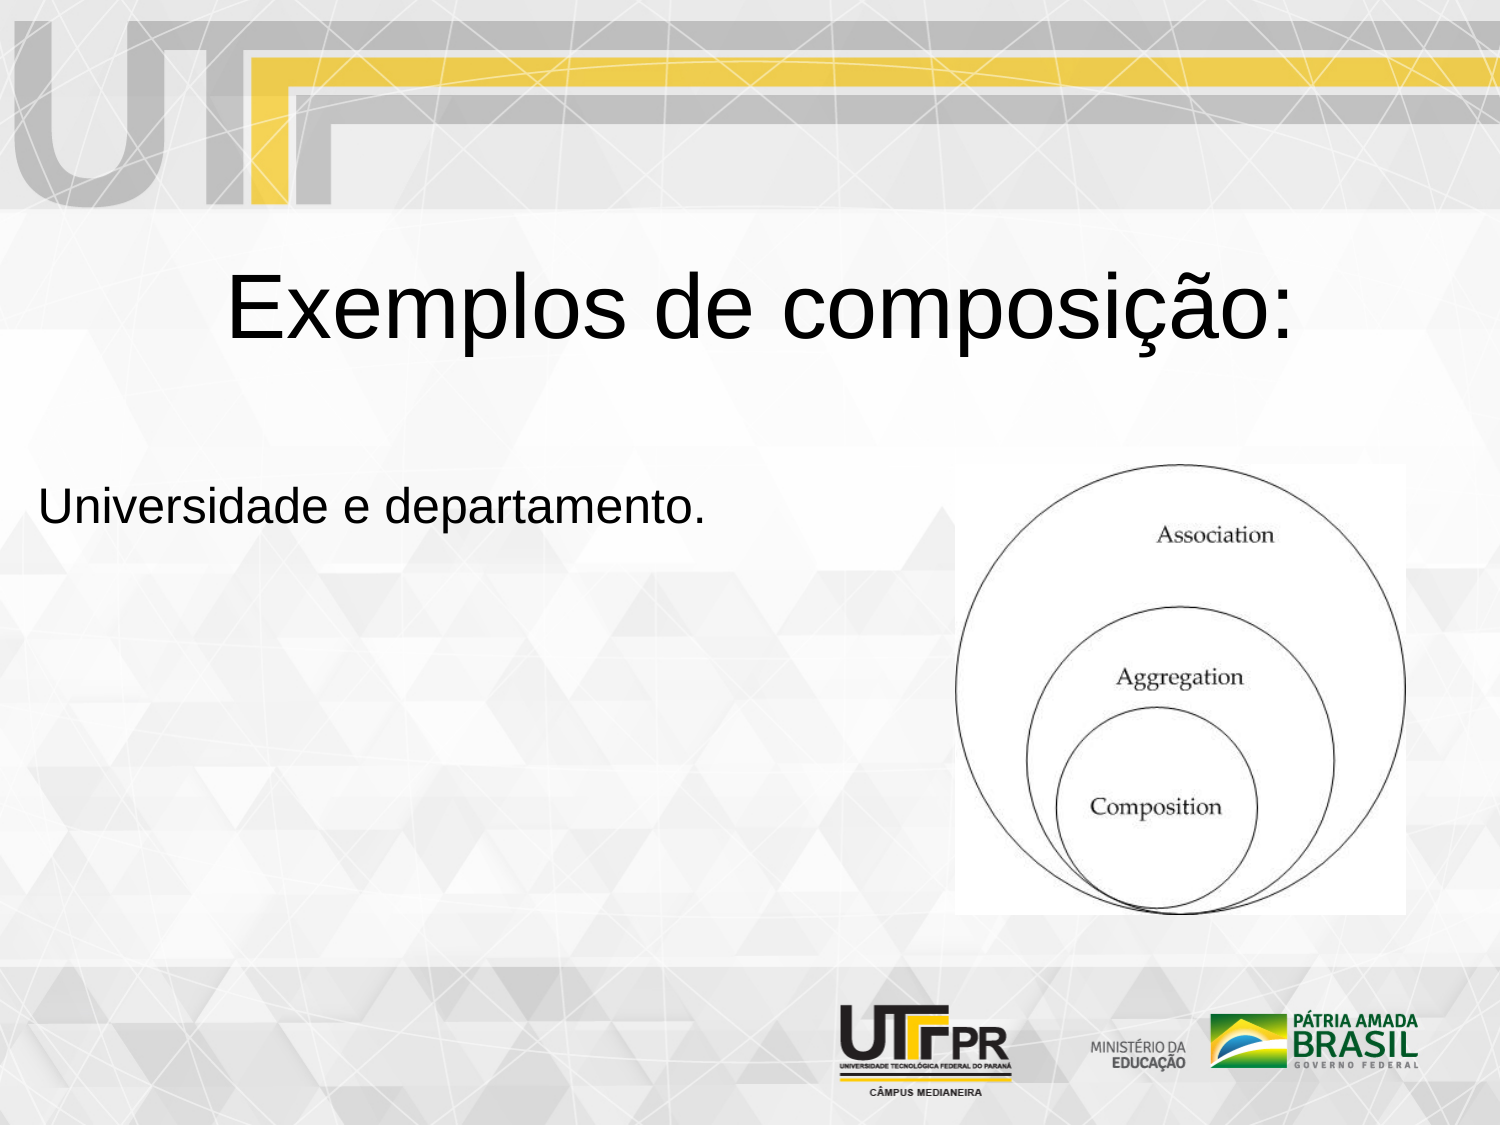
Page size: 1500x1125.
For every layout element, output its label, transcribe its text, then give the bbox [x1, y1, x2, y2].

title Exemplos de composição: [225, 112, 1500, 505]
list Universidade e departamento. [37, 480, 950, 741]
picture [0, 0, 1500, 1125]
